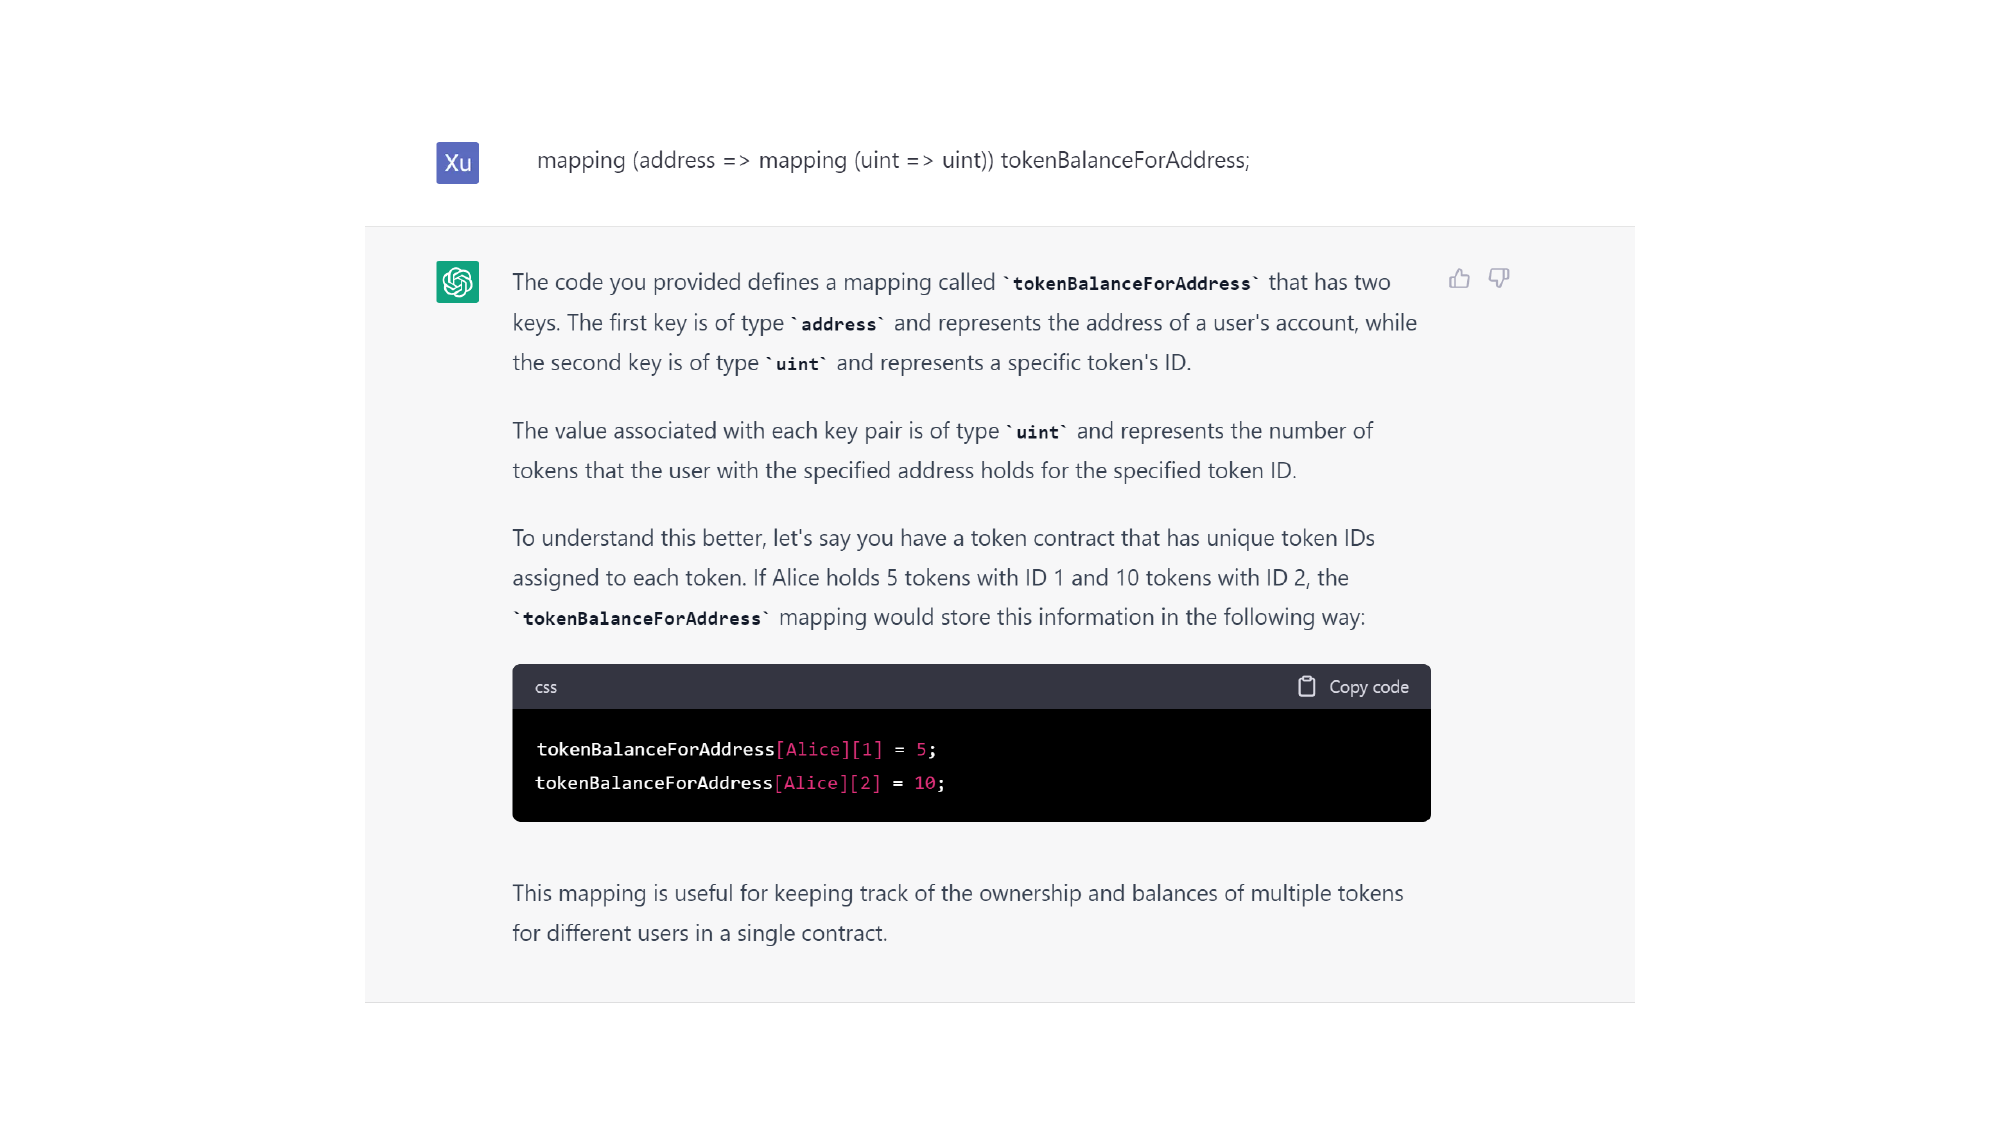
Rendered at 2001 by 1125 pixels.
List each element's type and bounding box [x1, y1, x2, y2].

picture [365, 118, 1635, 1007]
